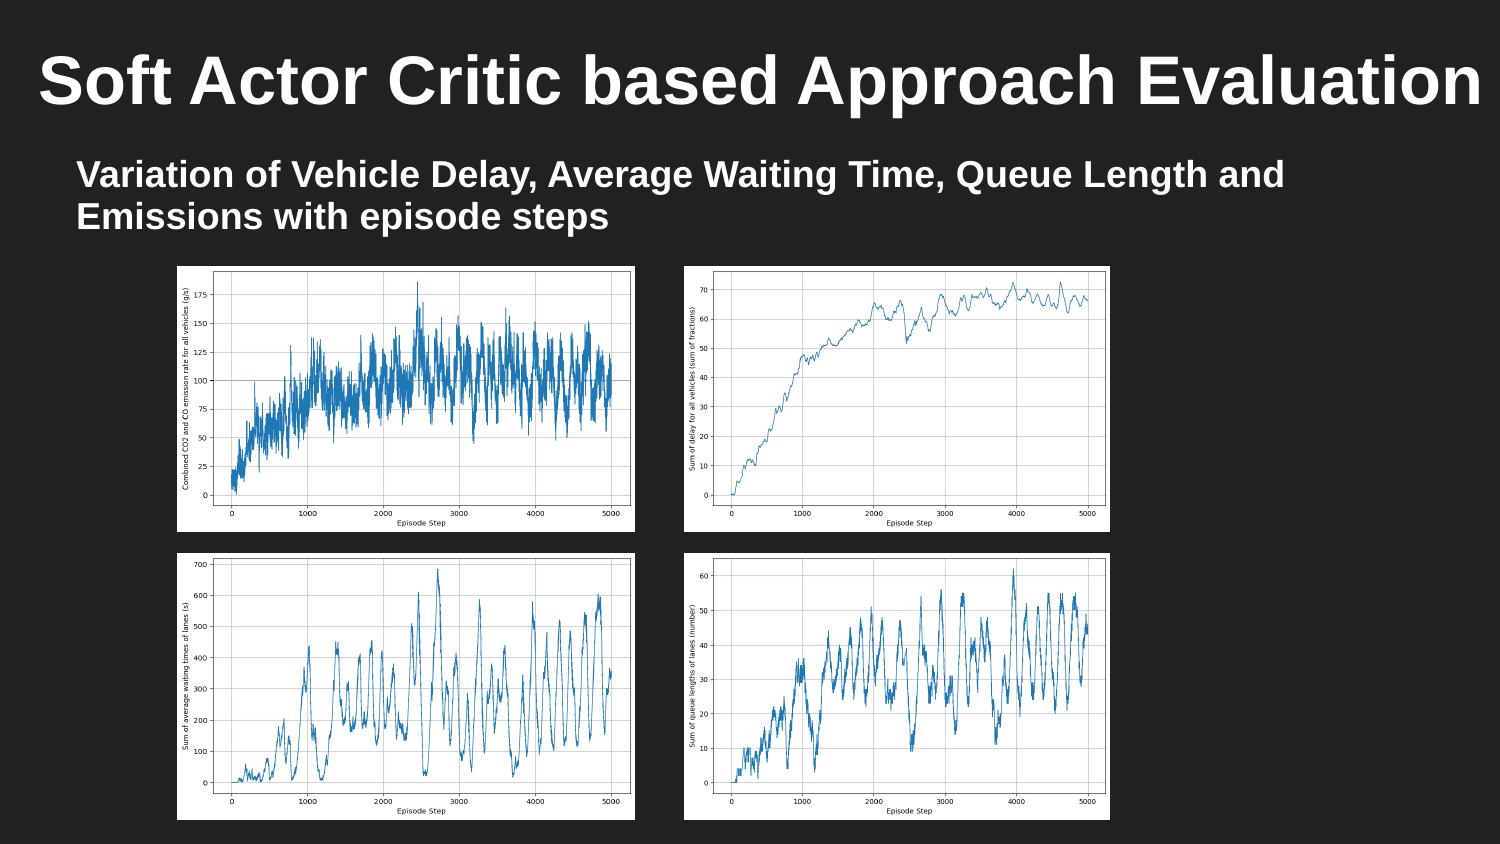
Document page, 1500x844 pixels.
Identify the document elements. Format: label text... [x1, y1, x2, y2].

title Soft Actor Critic based Approach Evaluation [23, 0, 1500, 182]
picture [177, 266, 636, 533]
picture [177, 553, 636, 820]
picture [684, 553, 1110, 820]
title Variation of Vehicle Delay, Average Waiting Time, Queue Length and Emissions with episode steps [61, 182, 1484, 844]
picture [684, 266, 1110, 533]
